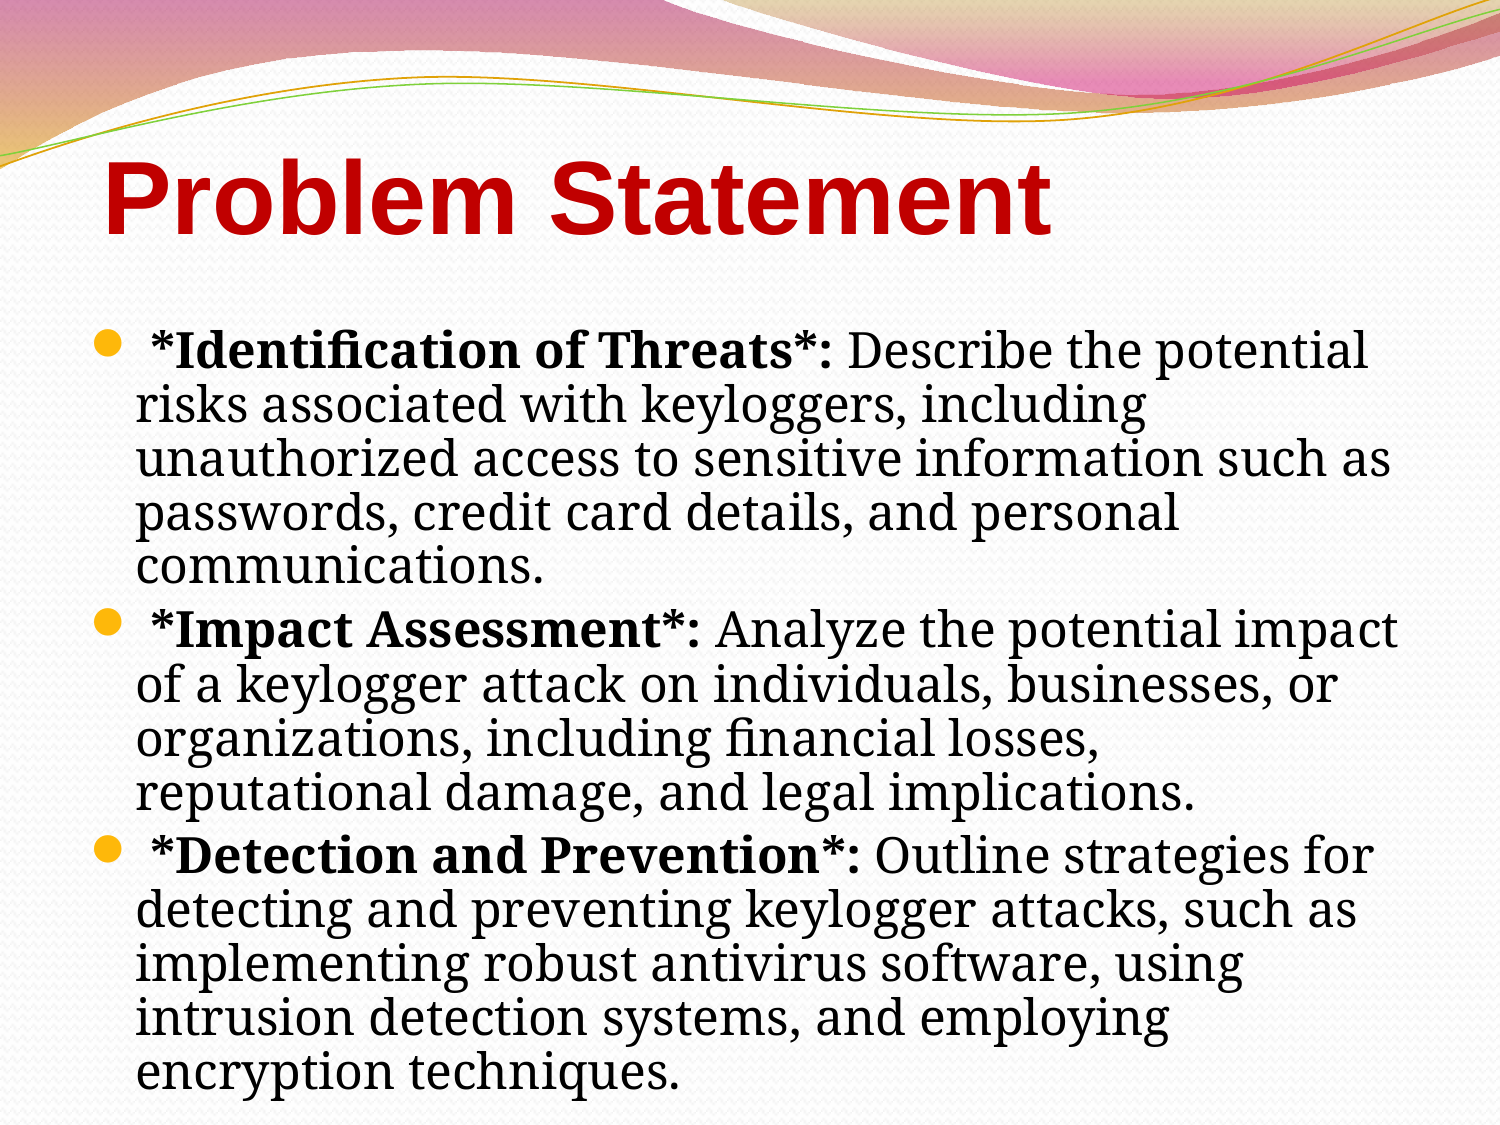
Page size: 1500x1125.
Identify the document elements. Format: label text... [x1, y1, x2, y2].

list *Identification of Threats*: Describe the potential risks associated with keyloggers, including unauthorized access to sensitive information such as passwords, credit card details, and personal communications. *Impact Assessment*: Analyze the potential impact of a keylogger attack on individuals, businesses, or organizations, including financial losses, reputational damage, and legal implications. *Detection and Prevention*: Outline strategies for detecting and preventing keylogger attacks, such as implementing robust antivirus software, using intrusion detection systems, and employing encryption techniques. [74, 316, 1426, 1038]
title Problem Statement [86, 74, 1438, 263]
